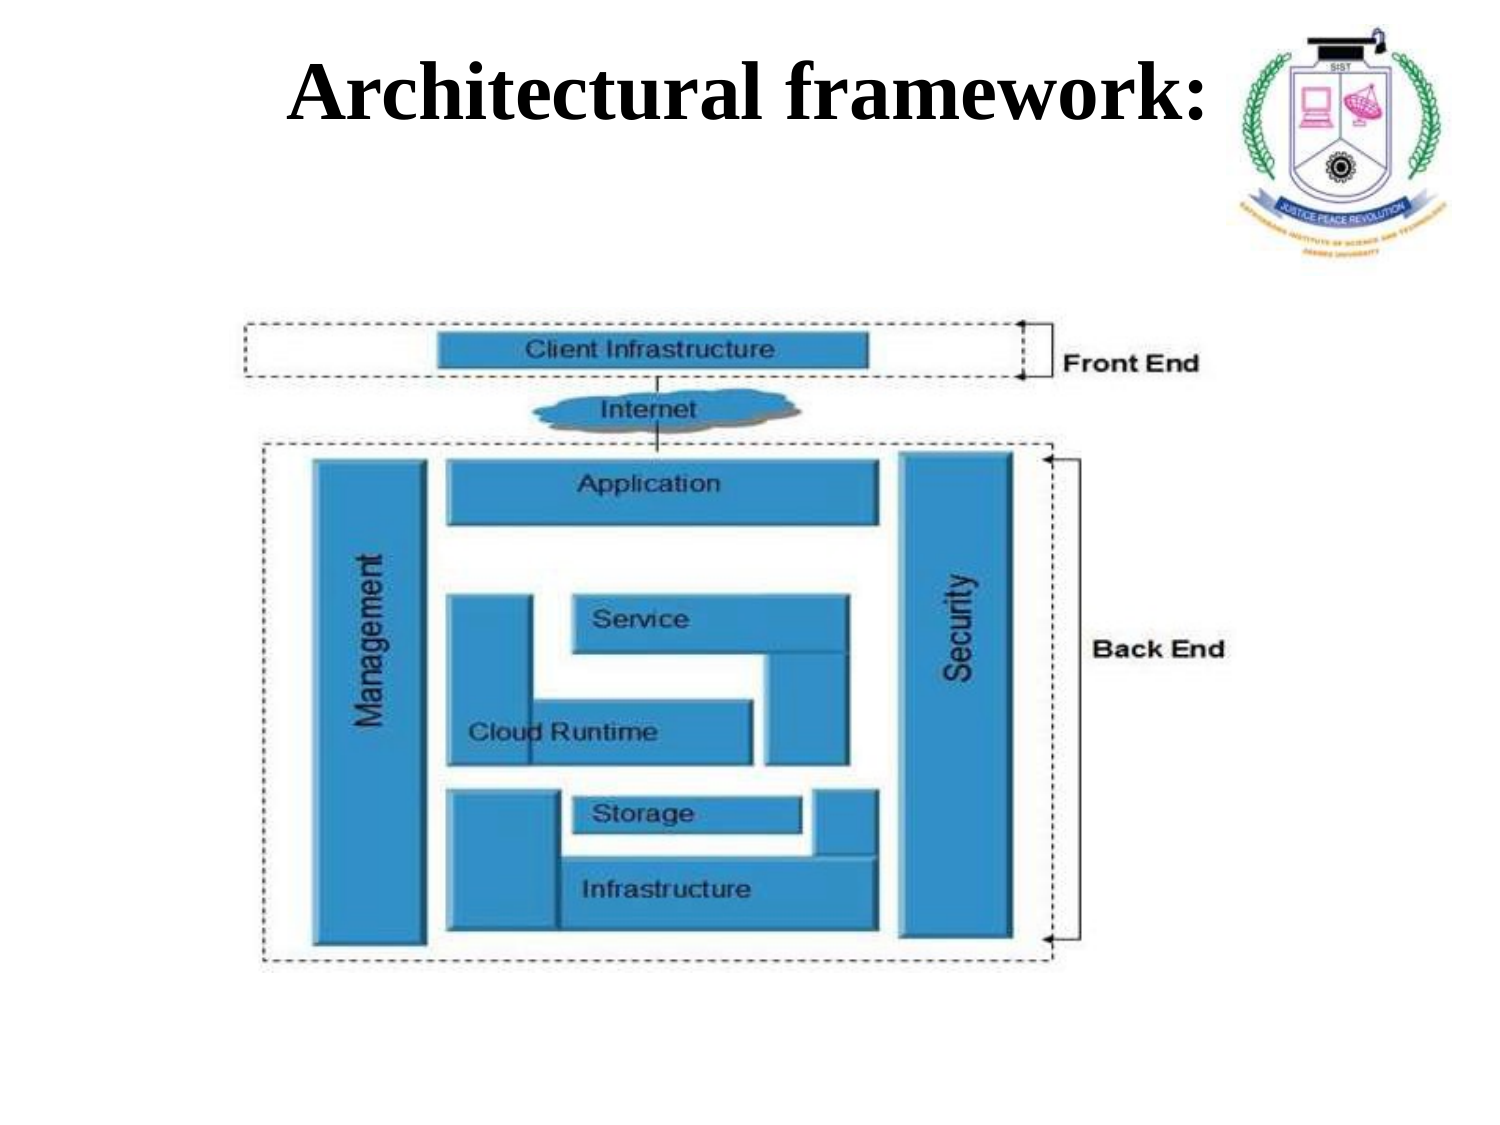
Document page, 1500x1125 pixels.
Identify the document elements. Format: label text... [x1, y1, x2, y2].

title Architectural framework: [284, 33, 1216, 224]
picture [229, 307, 1237, 973]
picture [1226, 24, 1452, 276]
